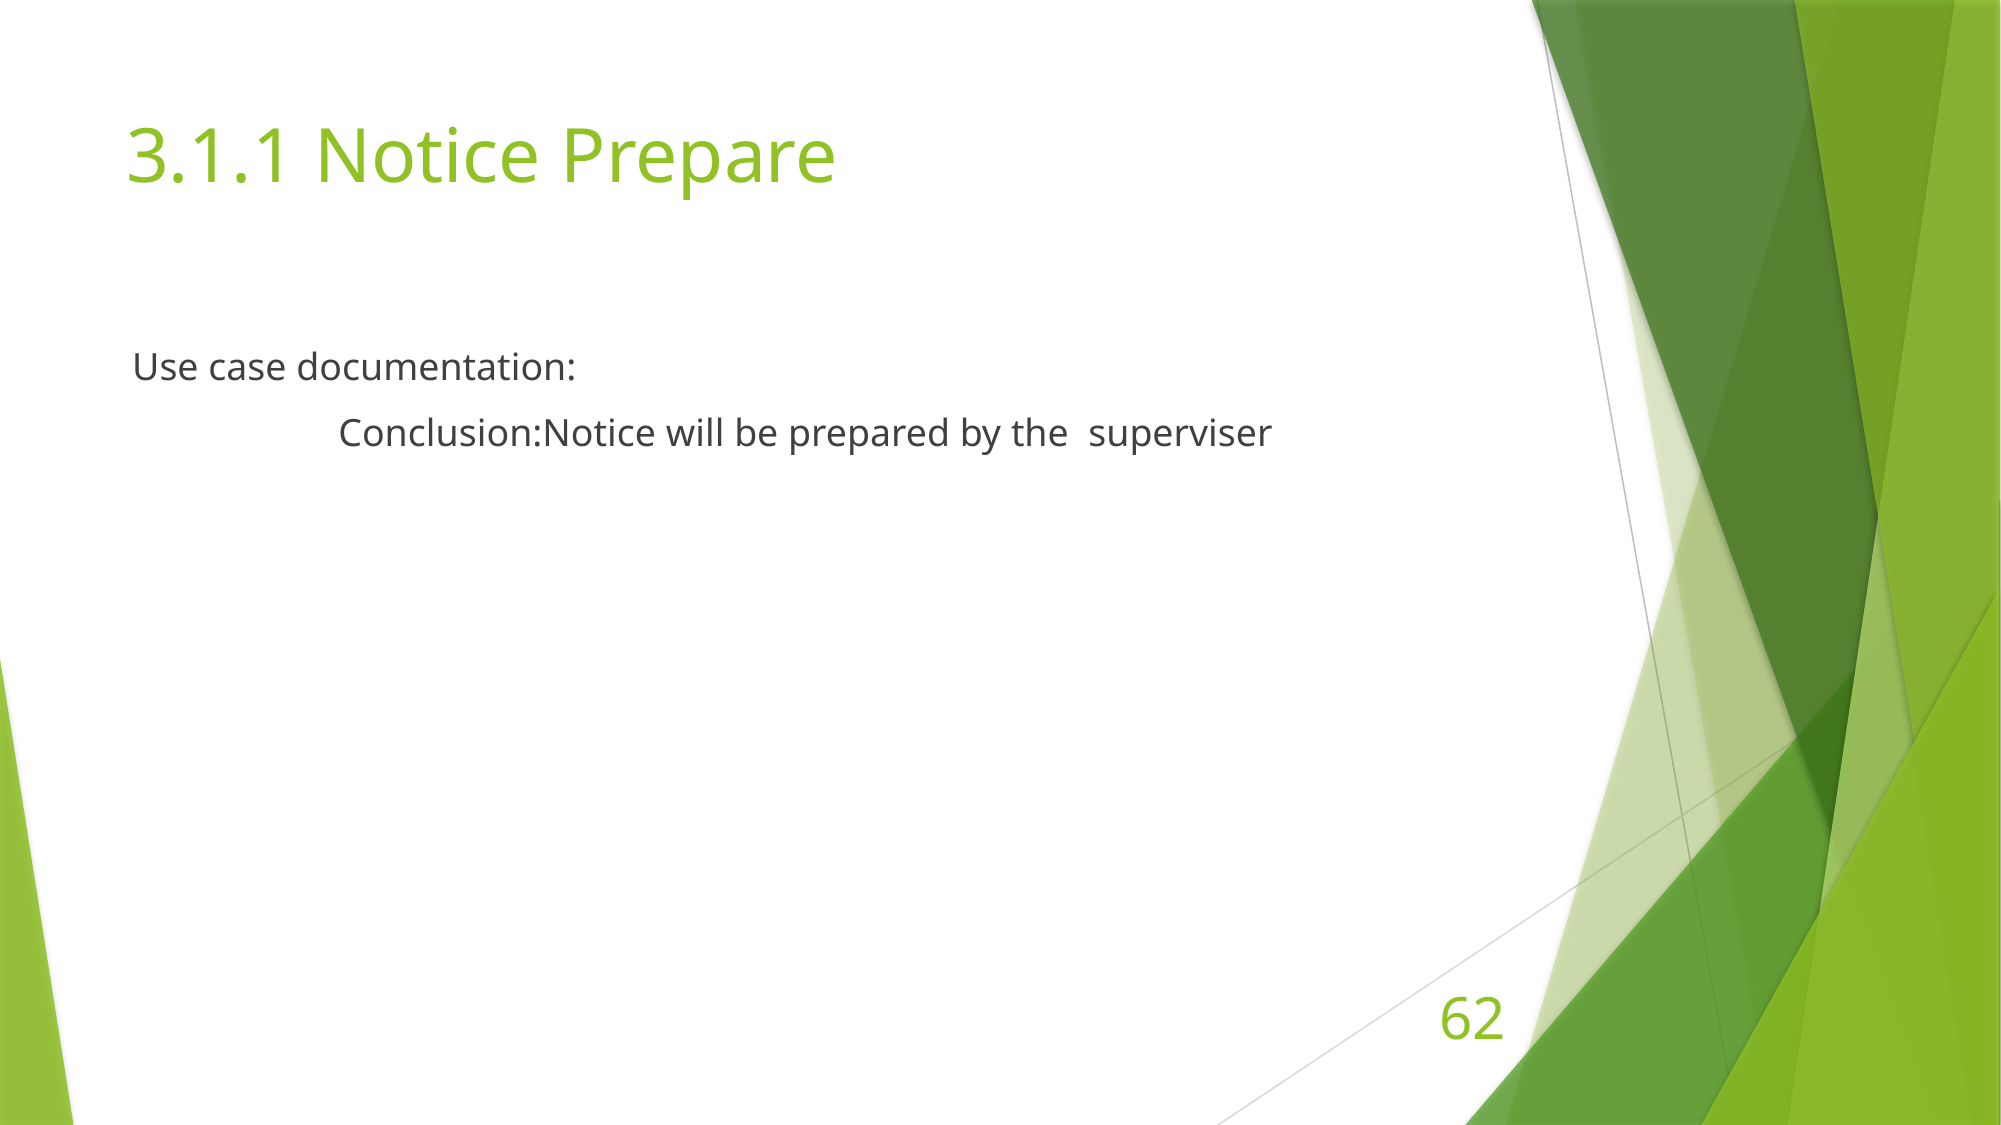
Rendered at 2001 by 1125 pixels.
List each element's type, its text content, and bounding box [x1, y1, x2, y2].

slide_number 62 [1409, 991, 1522, 1051]
list Use case documentation: Conclusion:Notice will be prepared by the superviser [117, 335, 1528, 973]
title 3.1.1 Notice Prepare [111, 99, 1522, 317]
